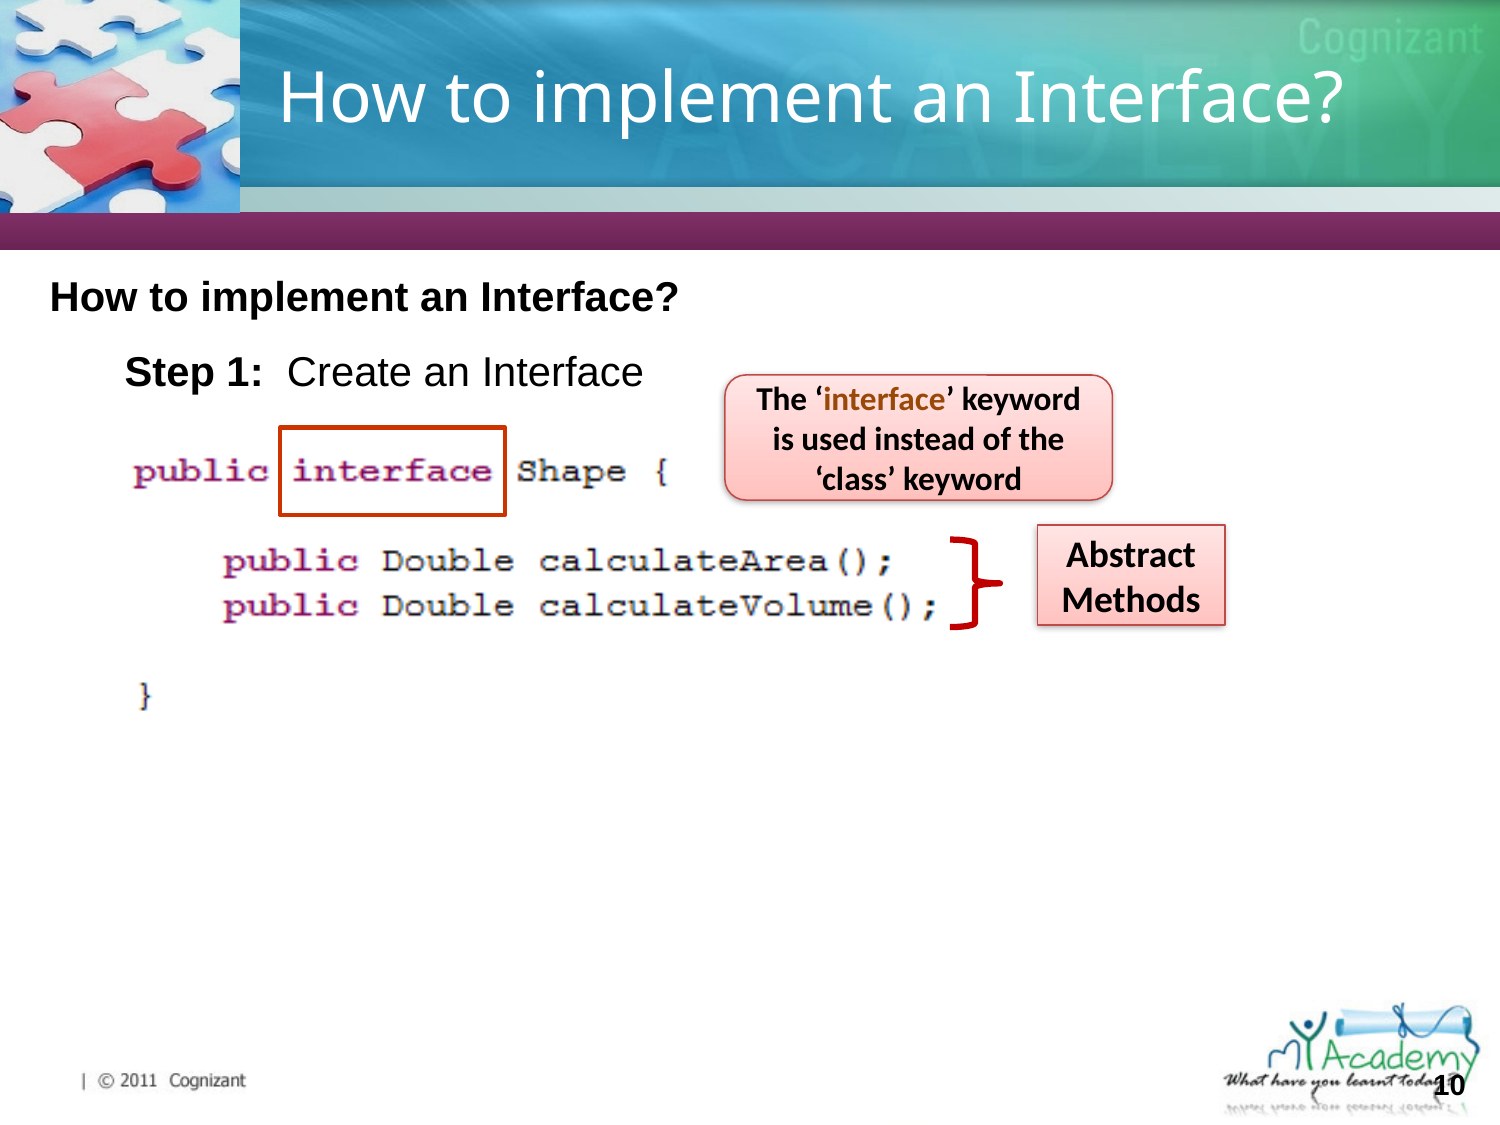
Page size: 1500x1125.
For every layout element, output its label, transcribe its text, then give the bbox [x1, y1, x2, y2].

text_box How to implement an Interface? Step 1: Create an Interface [34, 262, 1448, 403]
slide_number 10 [1418, 1059, 1492, 1112]
picture [0, 0, 262, 213]
text_box The ‘interface’ keyword is used instead of the ‘class’ keyword [724, 374, 1114, 501]
title How to implement an Interface? [262, 0, 1500, 188]
text_box Abstract Methods [1037, 524, 1226, 626]
text_box [954, 538, 1001, 628]
picture [0, 250, 1500, 1125]
text_box [278, 425, 507, 435]
